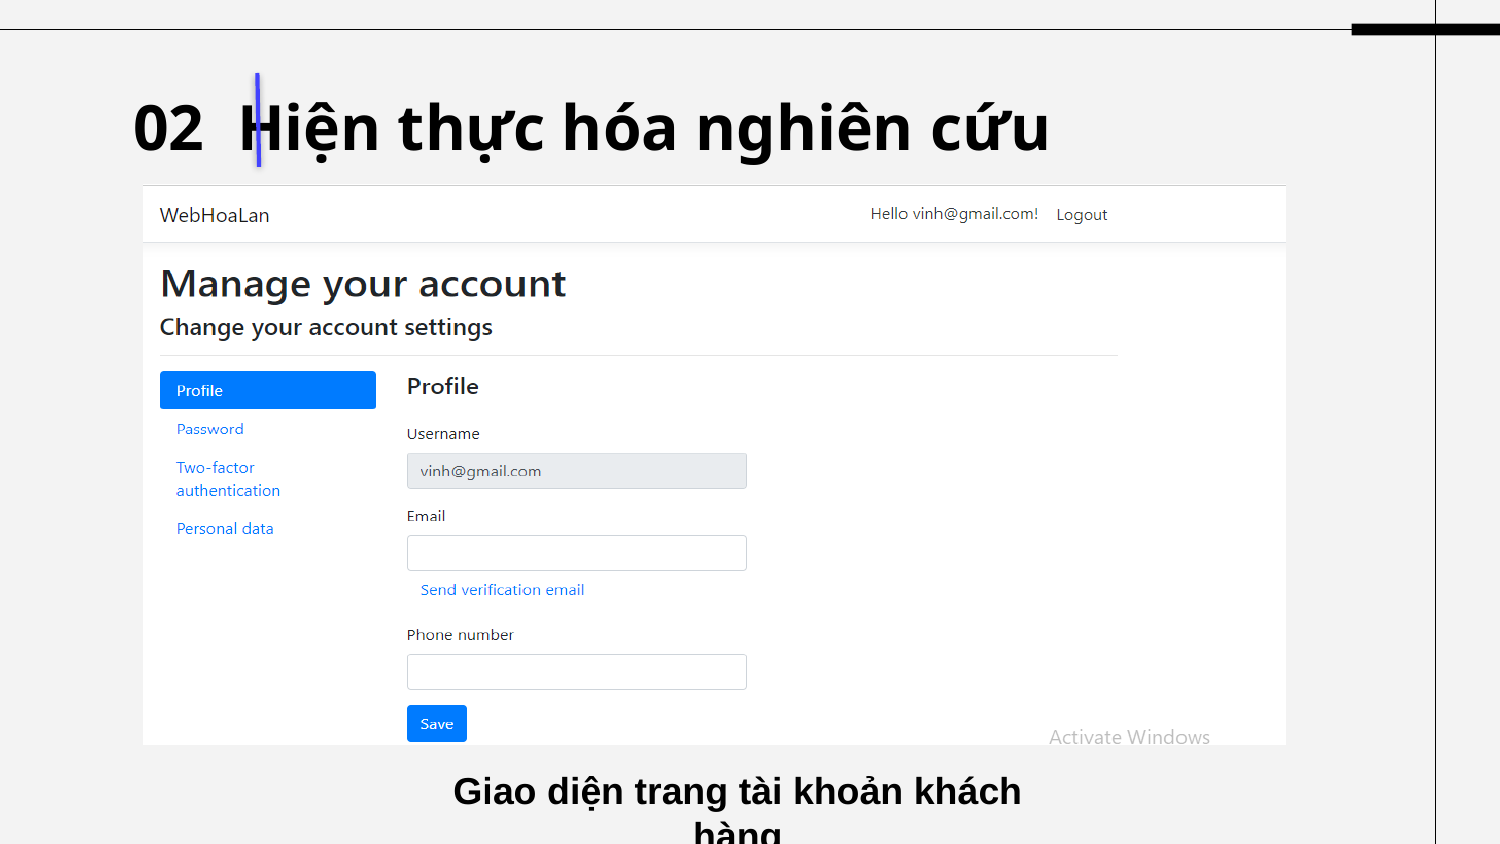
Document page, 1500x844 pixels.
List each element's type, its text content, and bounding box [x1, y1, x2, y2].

title 02 Hiện thực hóa nghiên cứu [118, 72, 254, 167]
picture [142, 184, 1286, 746]
text_box Giao diện trang tài khoản khách hàng [414, 760, 1062, 844]
title 02 Hiện thực hóa nghiên cứu [261, 72, 1382, 167]
